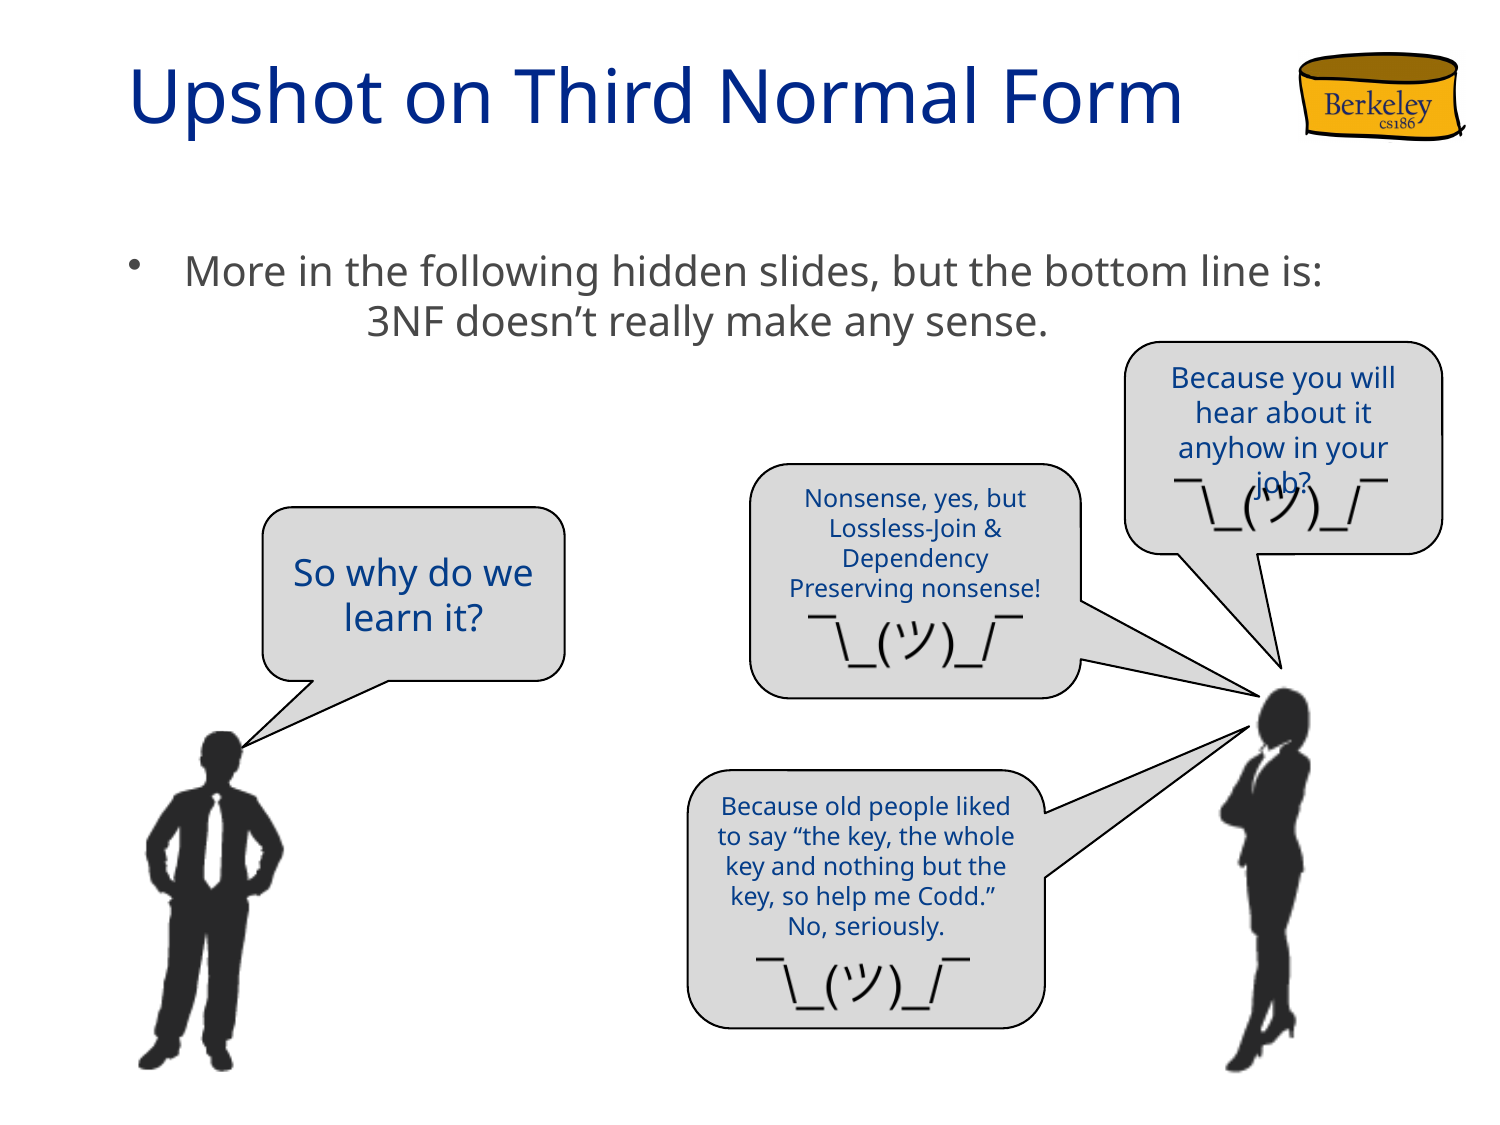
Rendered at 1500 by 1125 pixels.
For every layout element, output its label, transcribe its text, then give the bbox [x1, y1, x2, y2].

text_box So why do we learn it? [261, 507, 565, 729]
picture [1184, 680, 1325, 1106]
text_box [1124, 341, 1443, 612]
picture [112, 730, 290, 1072]
picture [1388, 50, 1466, 143]
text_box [687, 769, 1046, 1091]
title Upshot on Third Normal Form [112, 0, 1388, 188]
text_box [749, 463, 1082, 749]
list More in the following hidden slides, but the bottom line is: 3NF doesn’t really make any sense. [112, 237, 1388, 1075]
